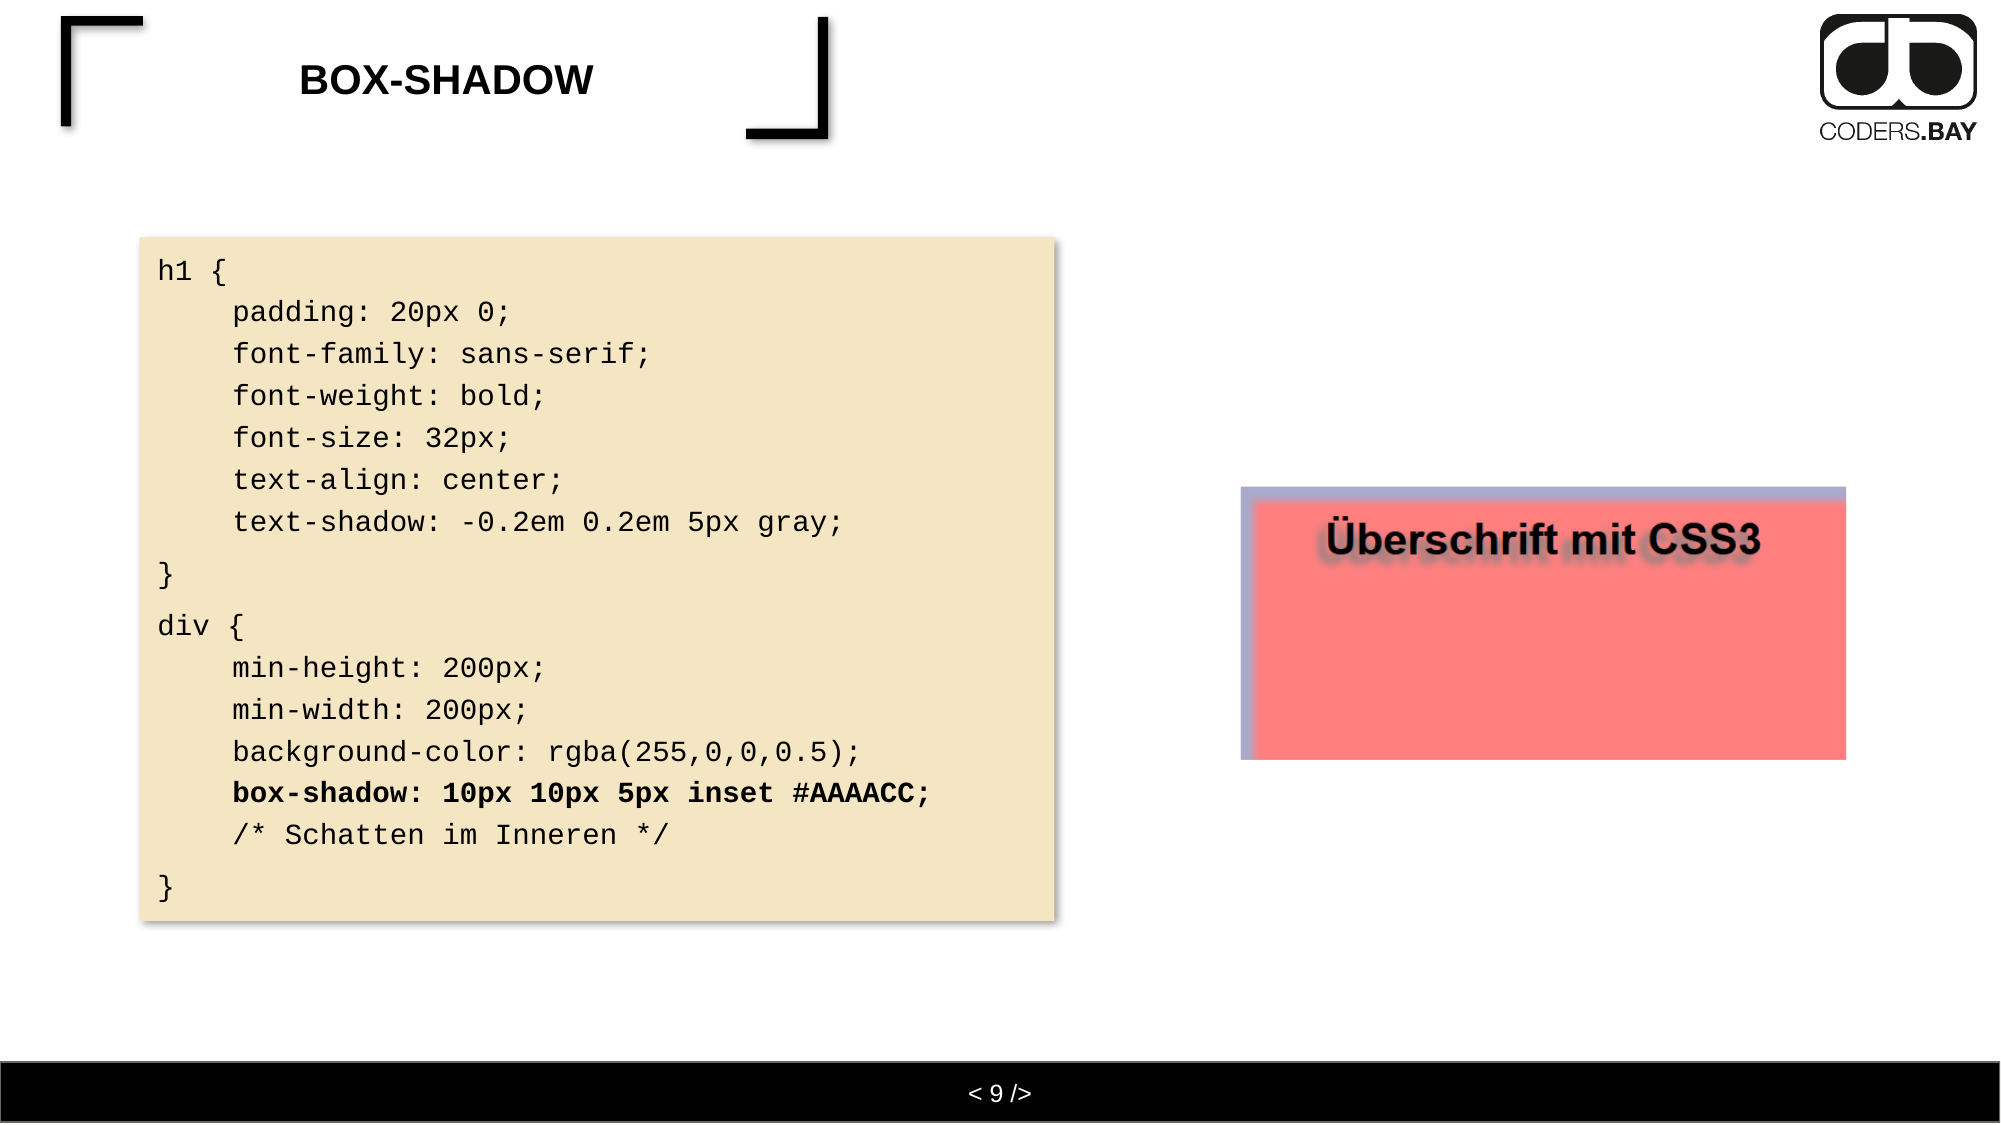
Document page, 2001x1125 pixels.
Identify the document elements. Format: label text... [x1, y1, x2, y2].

title box-shadow [79, 36, 814, 127]
picture [1230, 474, 1861, 770]
picture [1820, 14, 1977, 140]
text_box h1 { padding: 20px 0; font-family: sans-serif; font-weight: bold; font-size: 32px; text-align: center; text-shadow: -0.2em 0.2em 5px gray; } div { min-height: 200px; min-width: 200px; background-color: rgba(255,0,0,0.5); box-shadow: 10px 10px 5px inset #AAAACC; /* Schatten im Inneren */ } [139, 237, 1055, 921]
